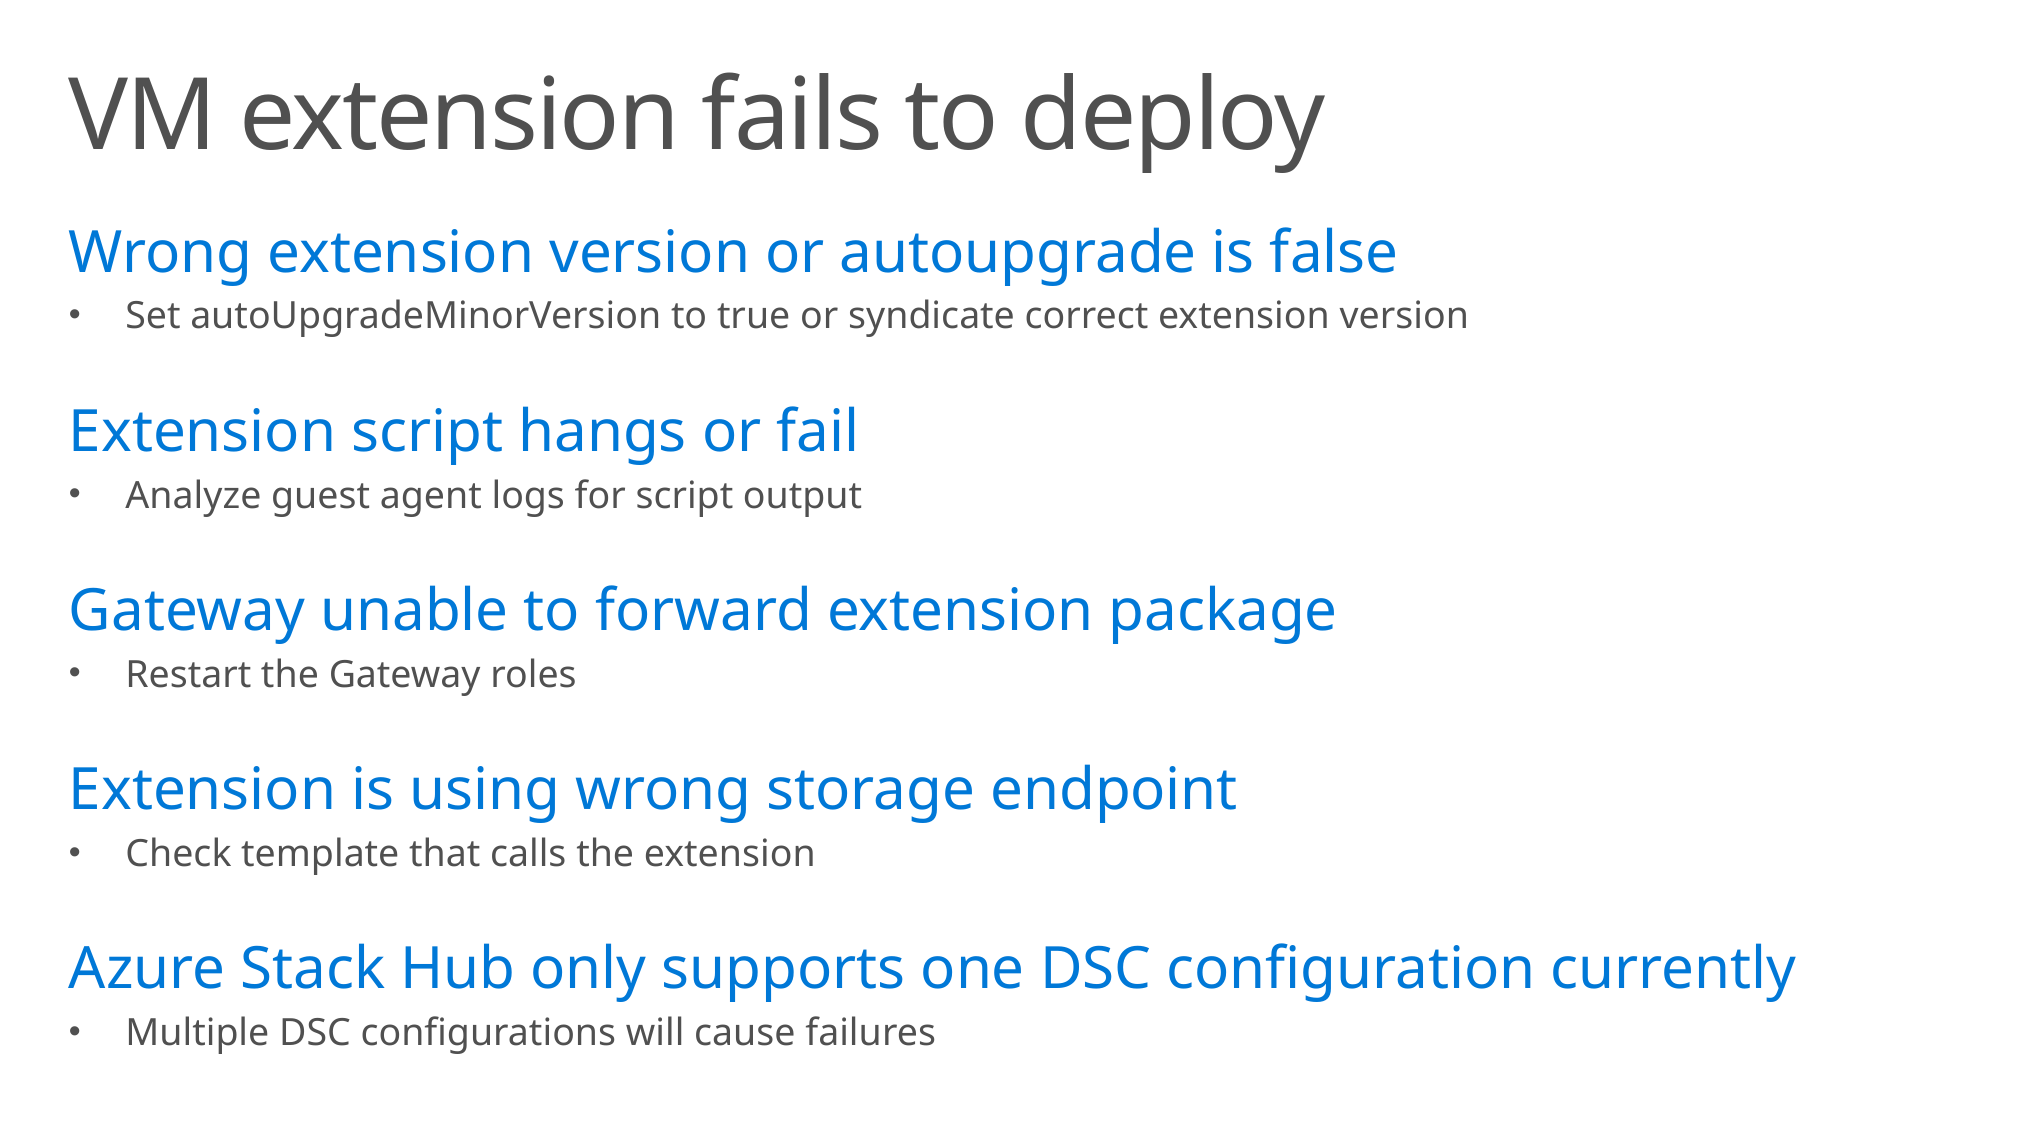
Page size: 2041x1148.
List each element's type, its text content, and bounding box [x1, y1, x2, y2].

title VM extension fails to deploy [45, 48, 1996, 199]
list Wrong extension version or autoupgrade is false Set autoUpgradeMinorVersion to true or syndicate correct extension version Extension script hangs or fail Analyze guest agent logs for script output Gateway unable to forward extension package Restart the Gateway roles Extension is using wrong storage endpoint Check template that calls the extension Azure Stack Hub only supports one DSC configuration currently Multiple DSC configurations will cause failures [45, 198, 2008, 1094]
